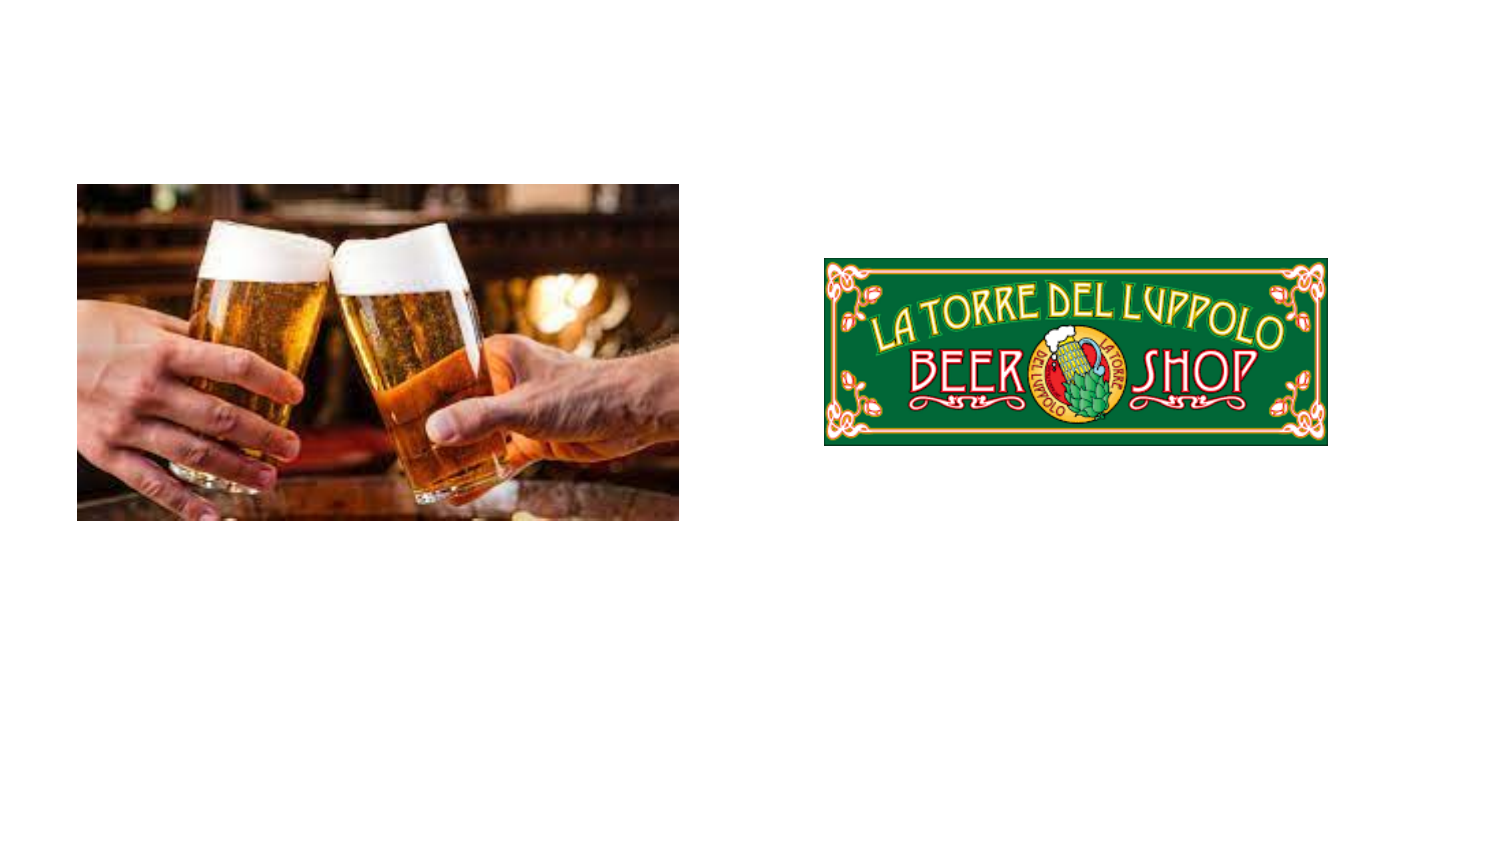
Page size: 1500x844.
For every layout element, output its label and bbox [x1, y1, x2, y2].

picture [77, 183, 680, 522]
picture [824, 258, 1329, 447]
